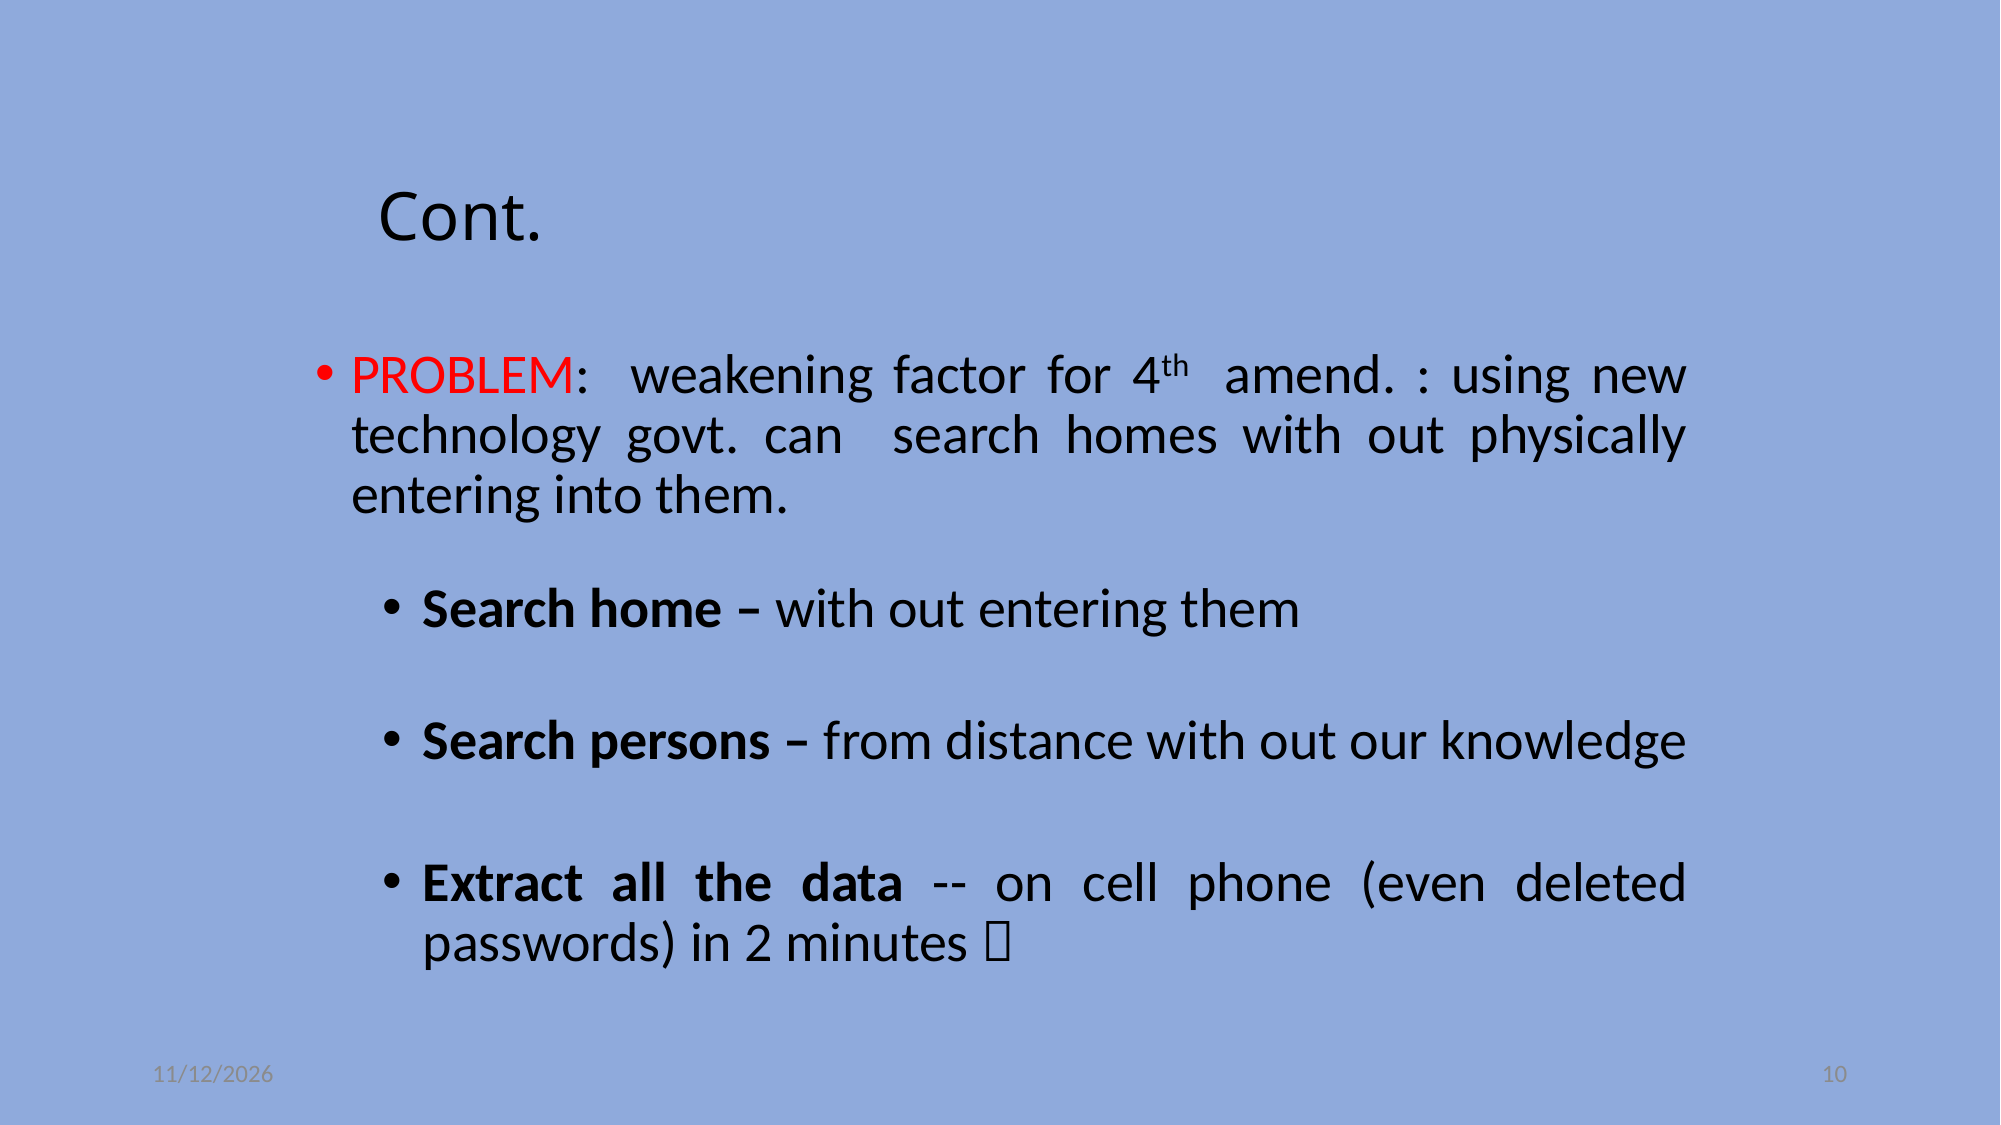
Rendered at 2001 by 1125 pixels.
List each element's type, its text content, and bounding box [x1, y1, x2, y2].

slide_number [137, 1042, 588, 1103]
list PROBLEM: weakening factor for 4th amend. : using new technology govt. can search homes with out physically entering into them. Search home – with out entering them Search persons – from distance with out our knowledge Extract all the data -- on cell phone (even deleted passwords) in 2 minutes  [300, 337, 1704, 1025]
title Cont. [362, 125, 1638, 313]
slide_number 10 [1412, 1042, 1863, 1103]
